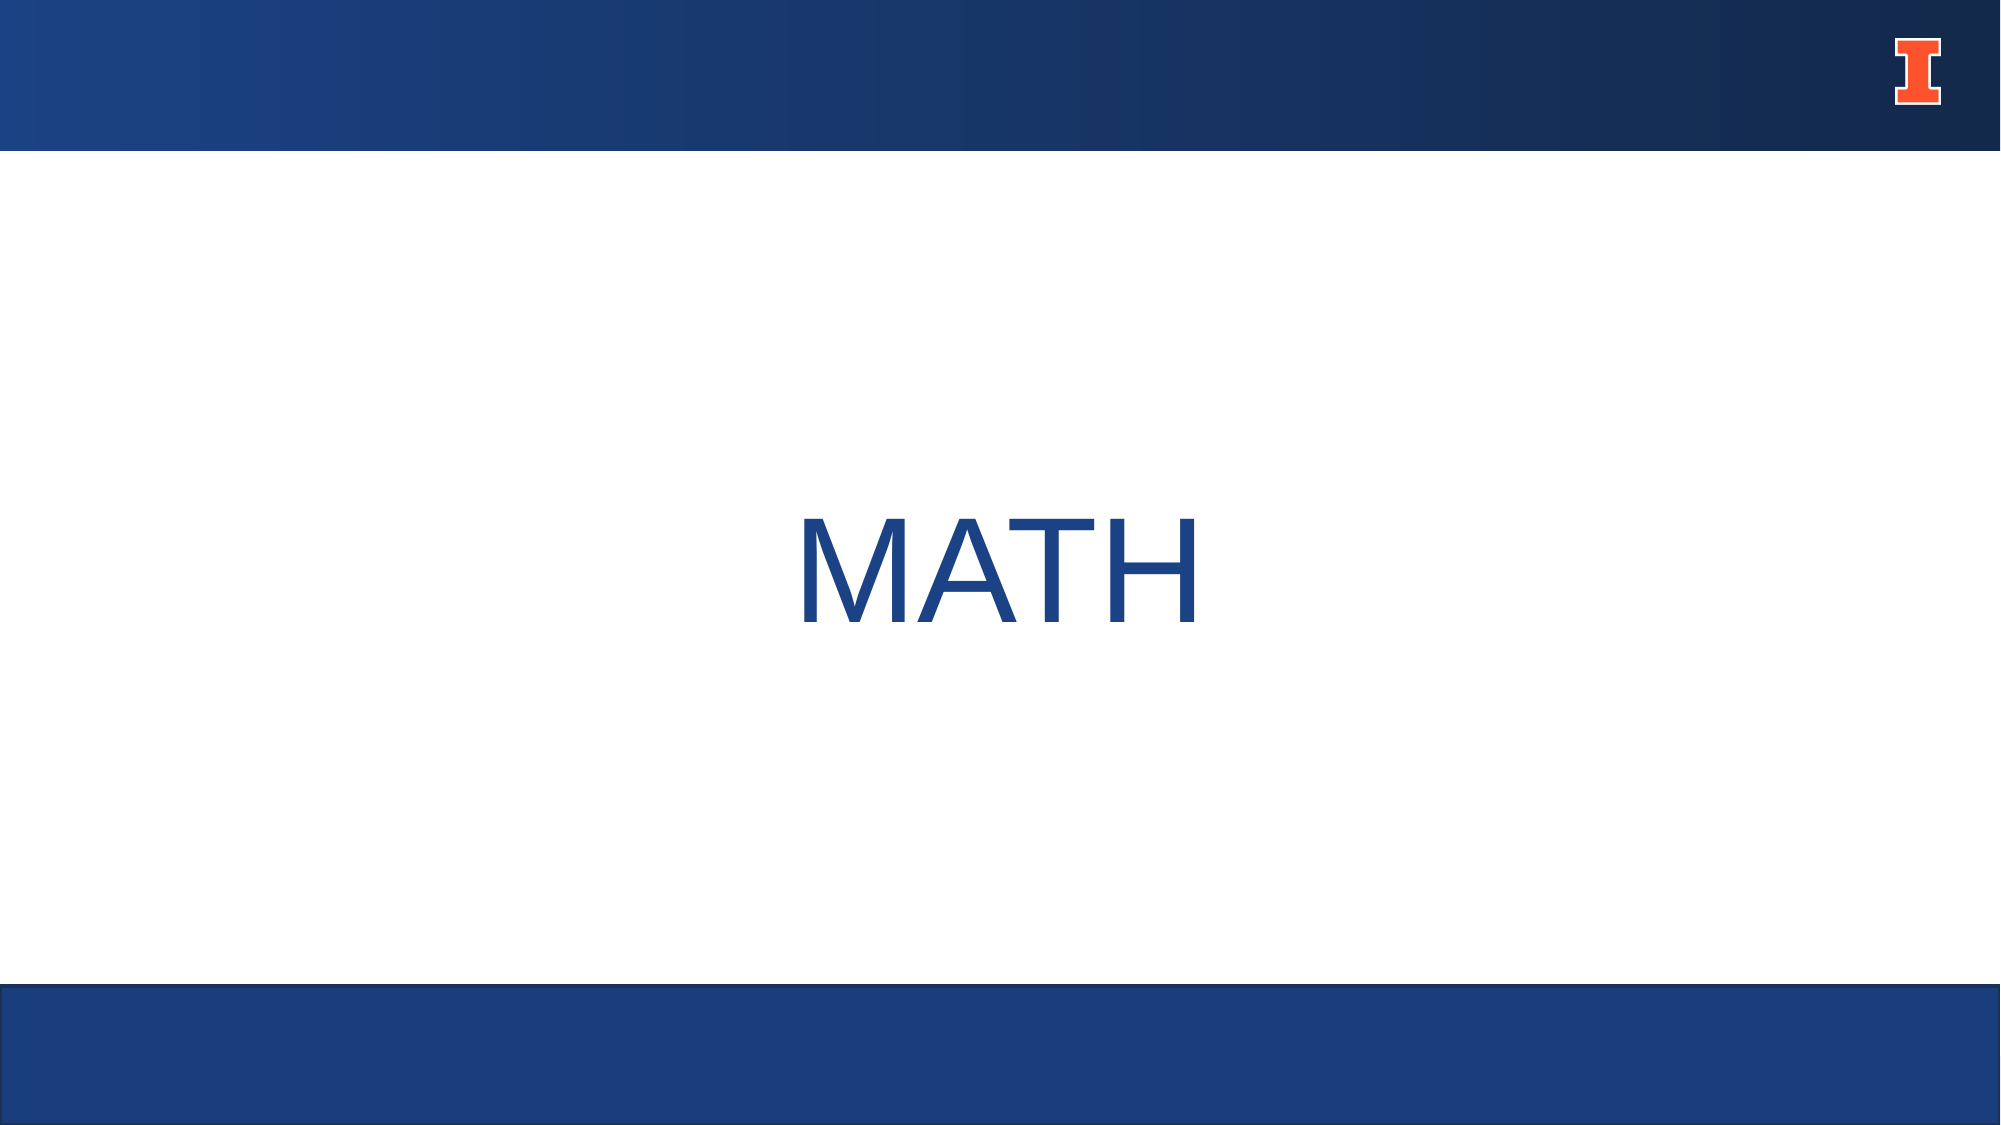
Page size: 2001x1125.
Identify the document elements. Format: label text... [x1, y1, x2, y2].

text_box MATH [178, 397, 1822, 728]
text_box [0, 984, 2000, 1125]
picture [1895, 38, 1941, 105]
